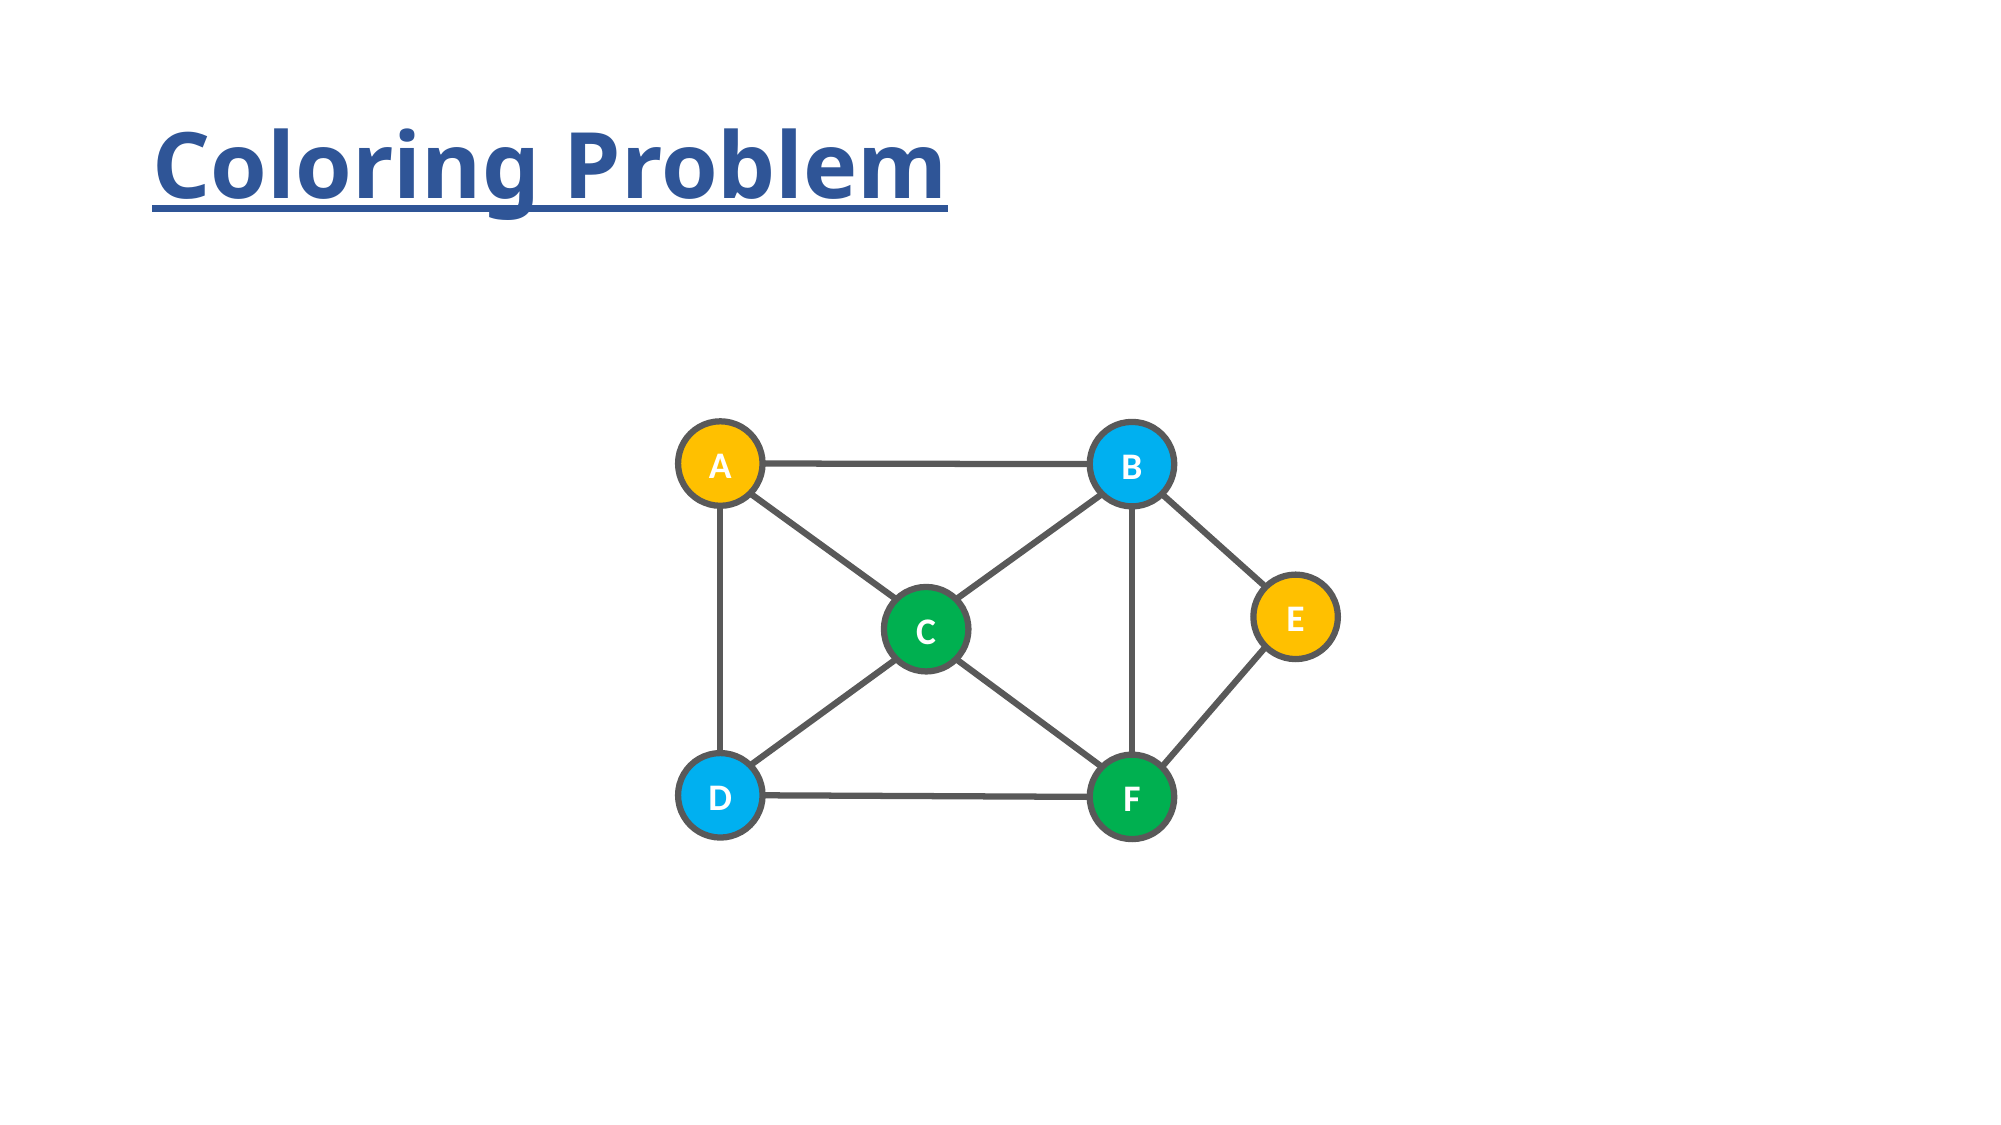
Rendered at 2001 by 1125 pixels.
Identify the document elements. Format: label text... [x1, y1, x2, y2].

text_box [1161, 646, 1266, 767]
text_box A [677, 420, 764, 507]
text_box F [1088, 753, 1176, 841]
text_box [750, 493, 897, 600]
text_box D [677, 752, 764, 839]
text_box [955, 659, 1103, 767]
text_box E [1252, 573, 1339, 661]
text_box B [1088, 420, 1176, 508]
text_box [750, 659, 897, 766]
text_box C [882, 585, 970, 673]
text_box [955, 494, 1103, 600]
title Coloring Problem [137, 59, 1863, 278]
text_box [1161, 493, 1266, 587]
